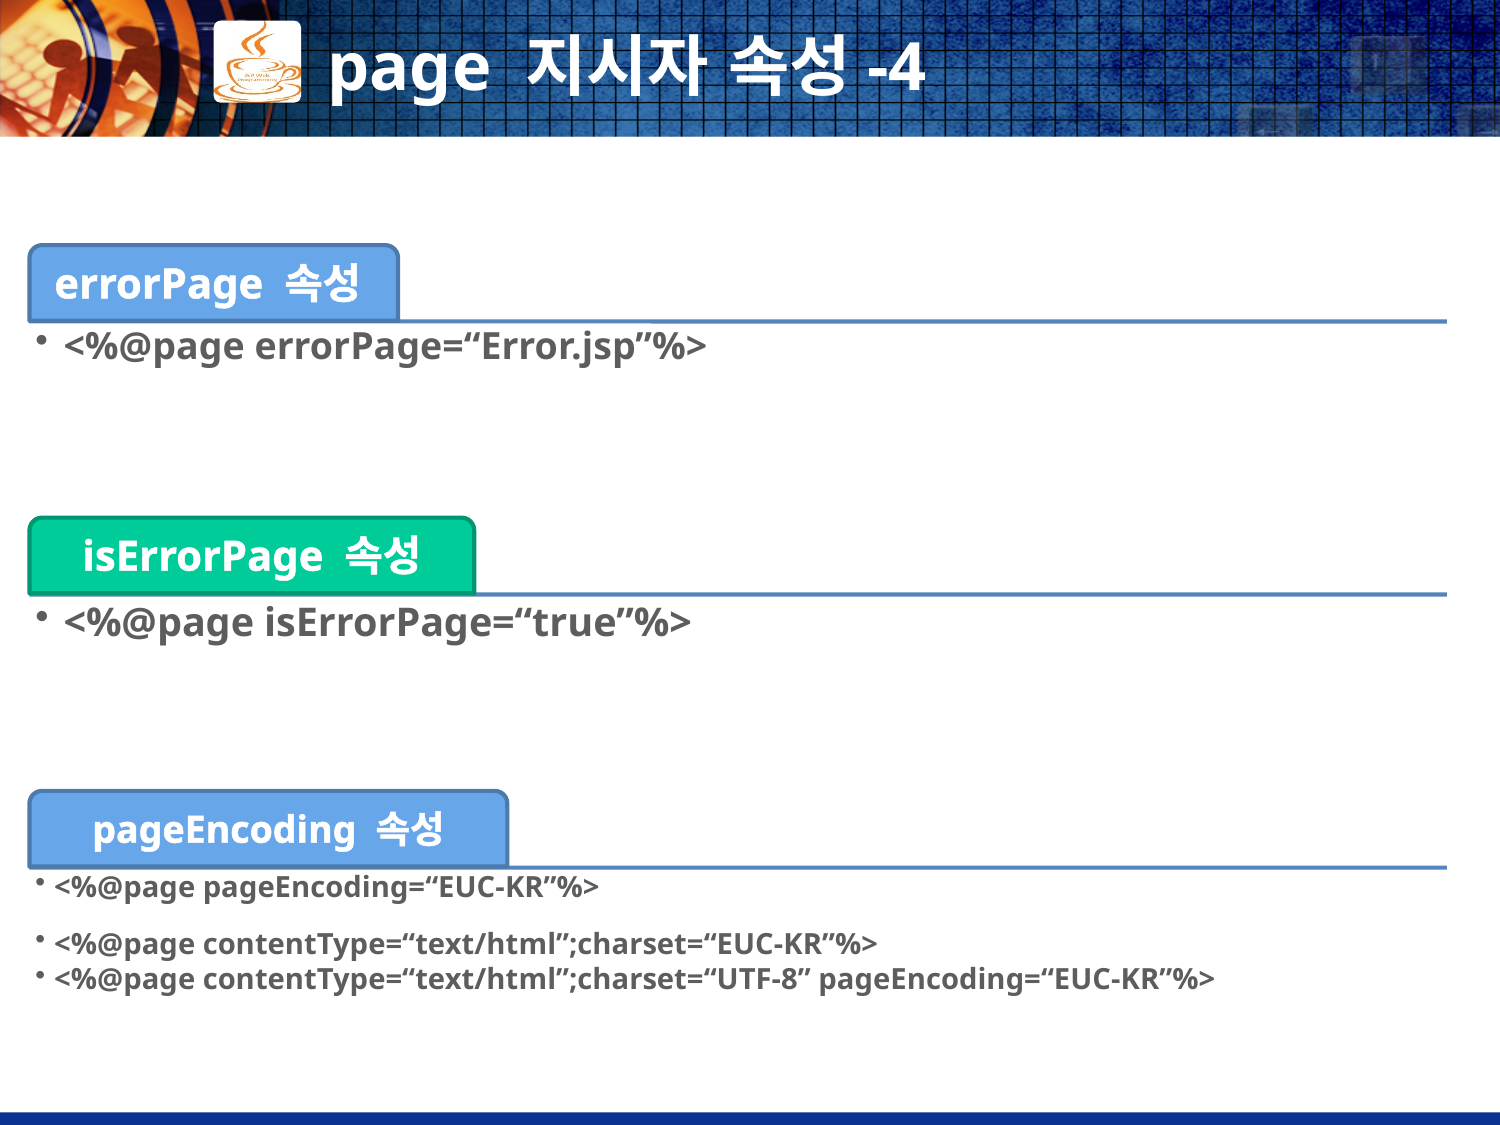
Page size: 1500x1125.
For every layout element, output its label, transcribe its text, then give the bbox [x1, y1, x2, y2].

text_box [0, 0, 1500, 75]
title page 지시자 속성-4 [312, 75, 1388, 111]
picture [0, 75, 1500, 138]
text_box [29, 231, 1448, 1047]
